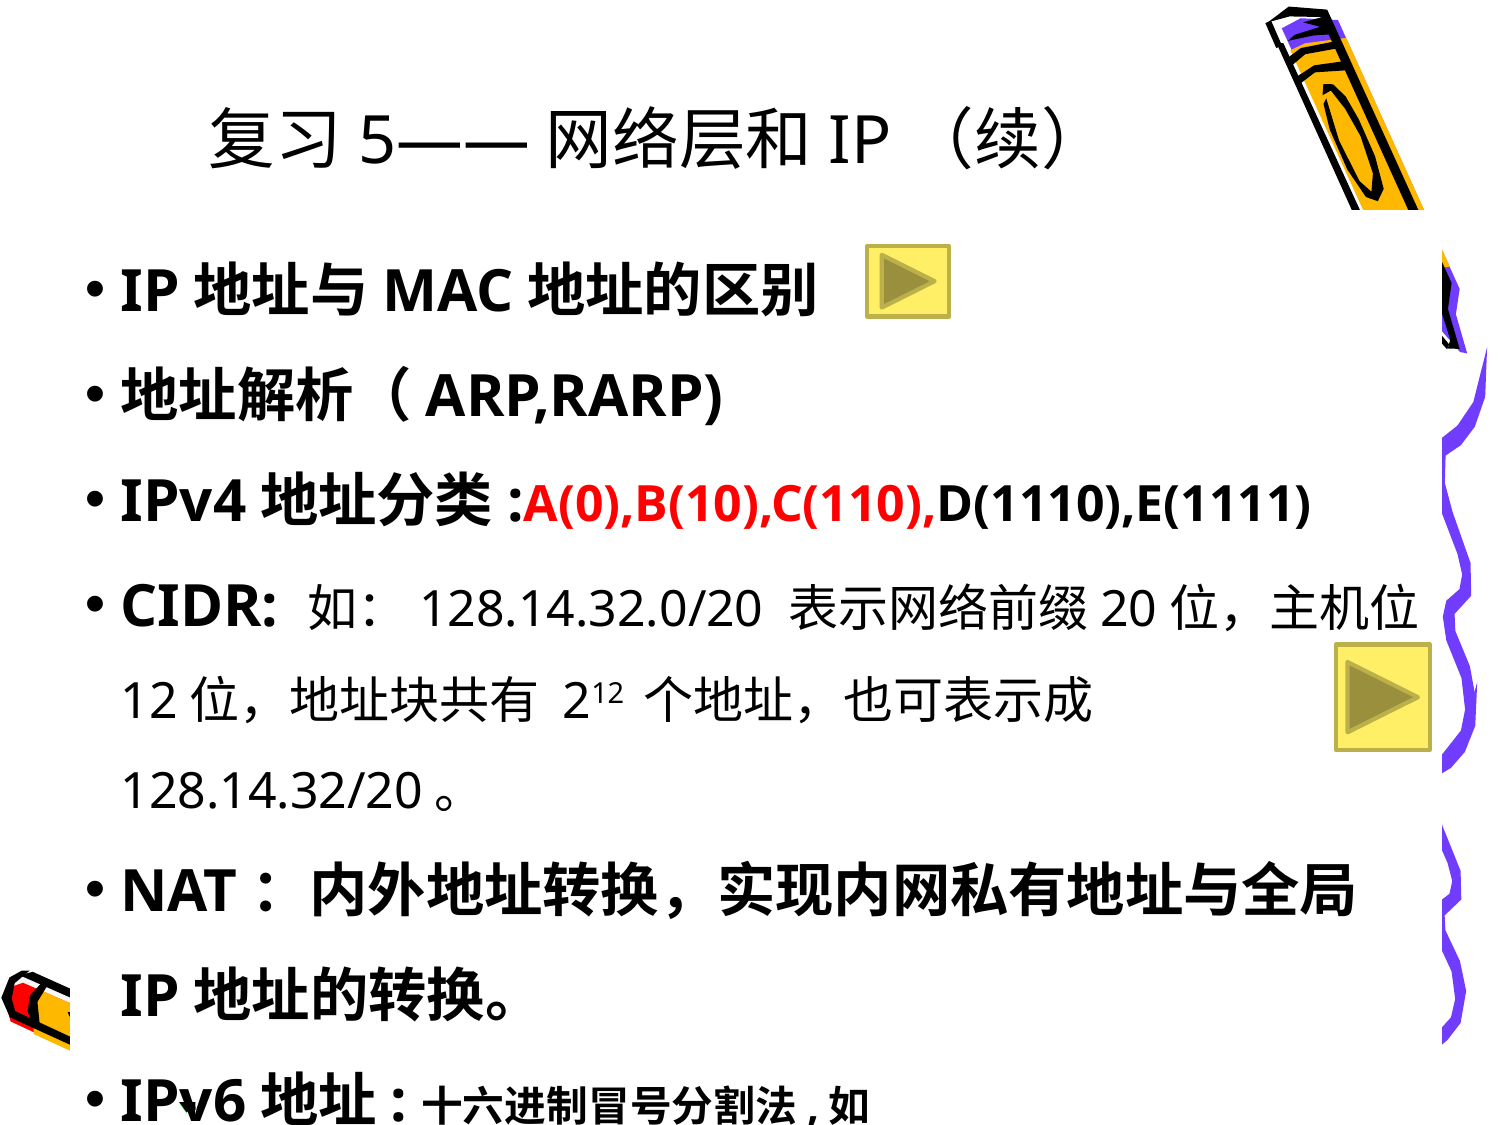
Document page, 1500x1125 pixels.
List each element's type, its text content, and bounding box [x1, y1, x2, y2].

text_box [1334, 642, 1432, 752]
title 复习5——网络层和IP（续） [46, 77, 1271, 185]
text_box [865, 244, 951, 319]
text_box IP地址与MAC地址的区别 地址解析（ARP,RARP) IPv4地址分类:A(0),B(10),C(110),D(1110),E(1111) CIDR: 如：128.14.32.0/20 表示网络前缀20位，主机位12位，地址块共有 212 个地址，也可表示成128.14.32/20。 NAT：内外地址转换，实现内网私有地址与全局IP地址的转换。 IPv6地址:十六进制冒号分割法,如1025:1ab6:0:0:0:87:a76f:1234，或1025:1ab6::87:a76f:1234， ::FFFF:129.144.52.38 [70, 210, 1442, 1102]
